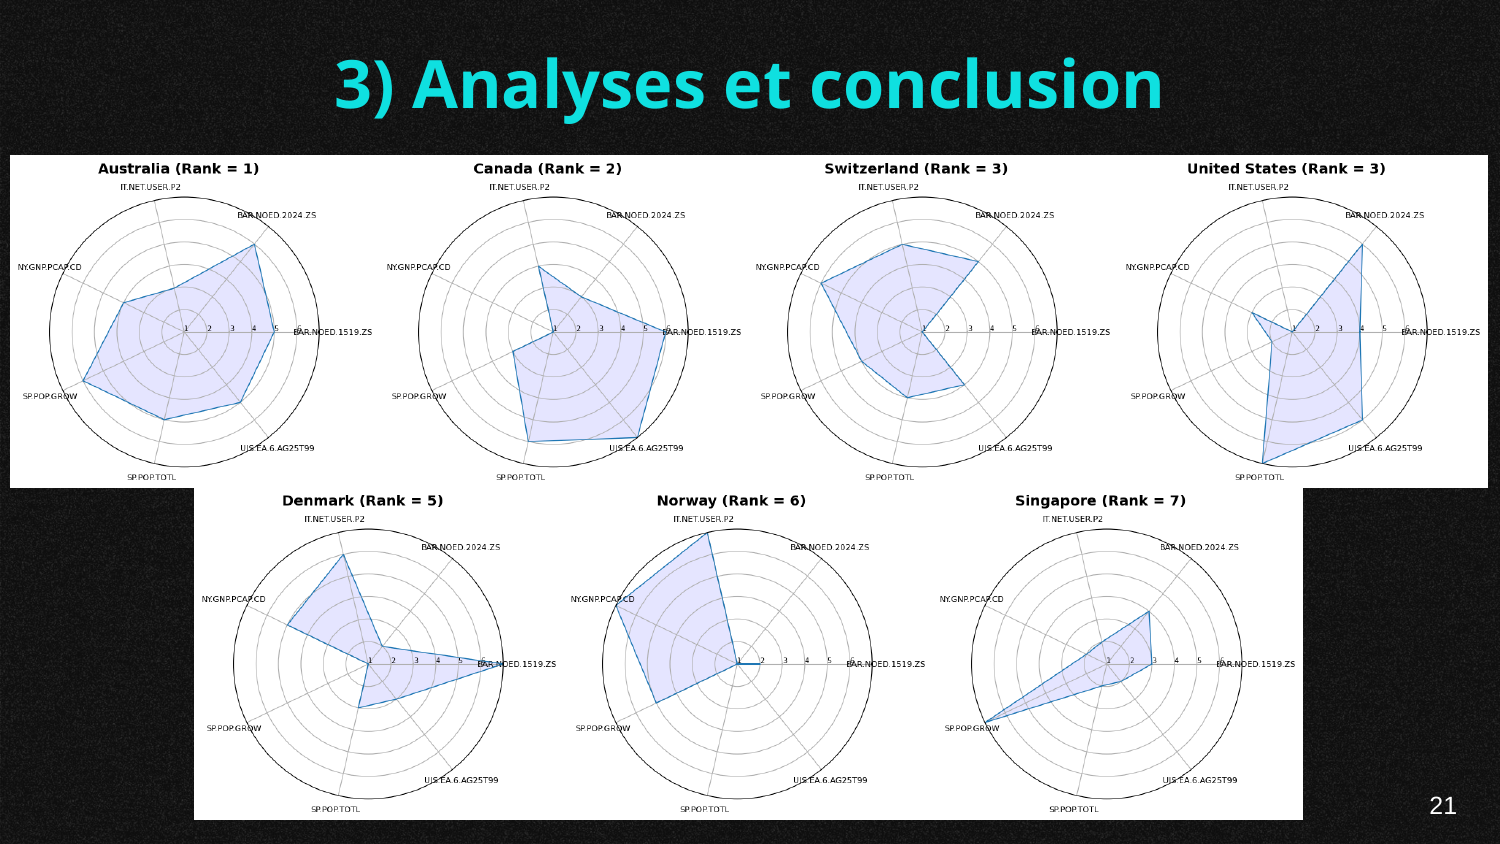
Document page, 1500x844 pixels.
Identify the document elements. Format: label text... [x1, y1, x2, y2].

text_box 3) Analyses et conclusion [0, 16, 1500, 148]
picture [9, 155, 1488, 821]
